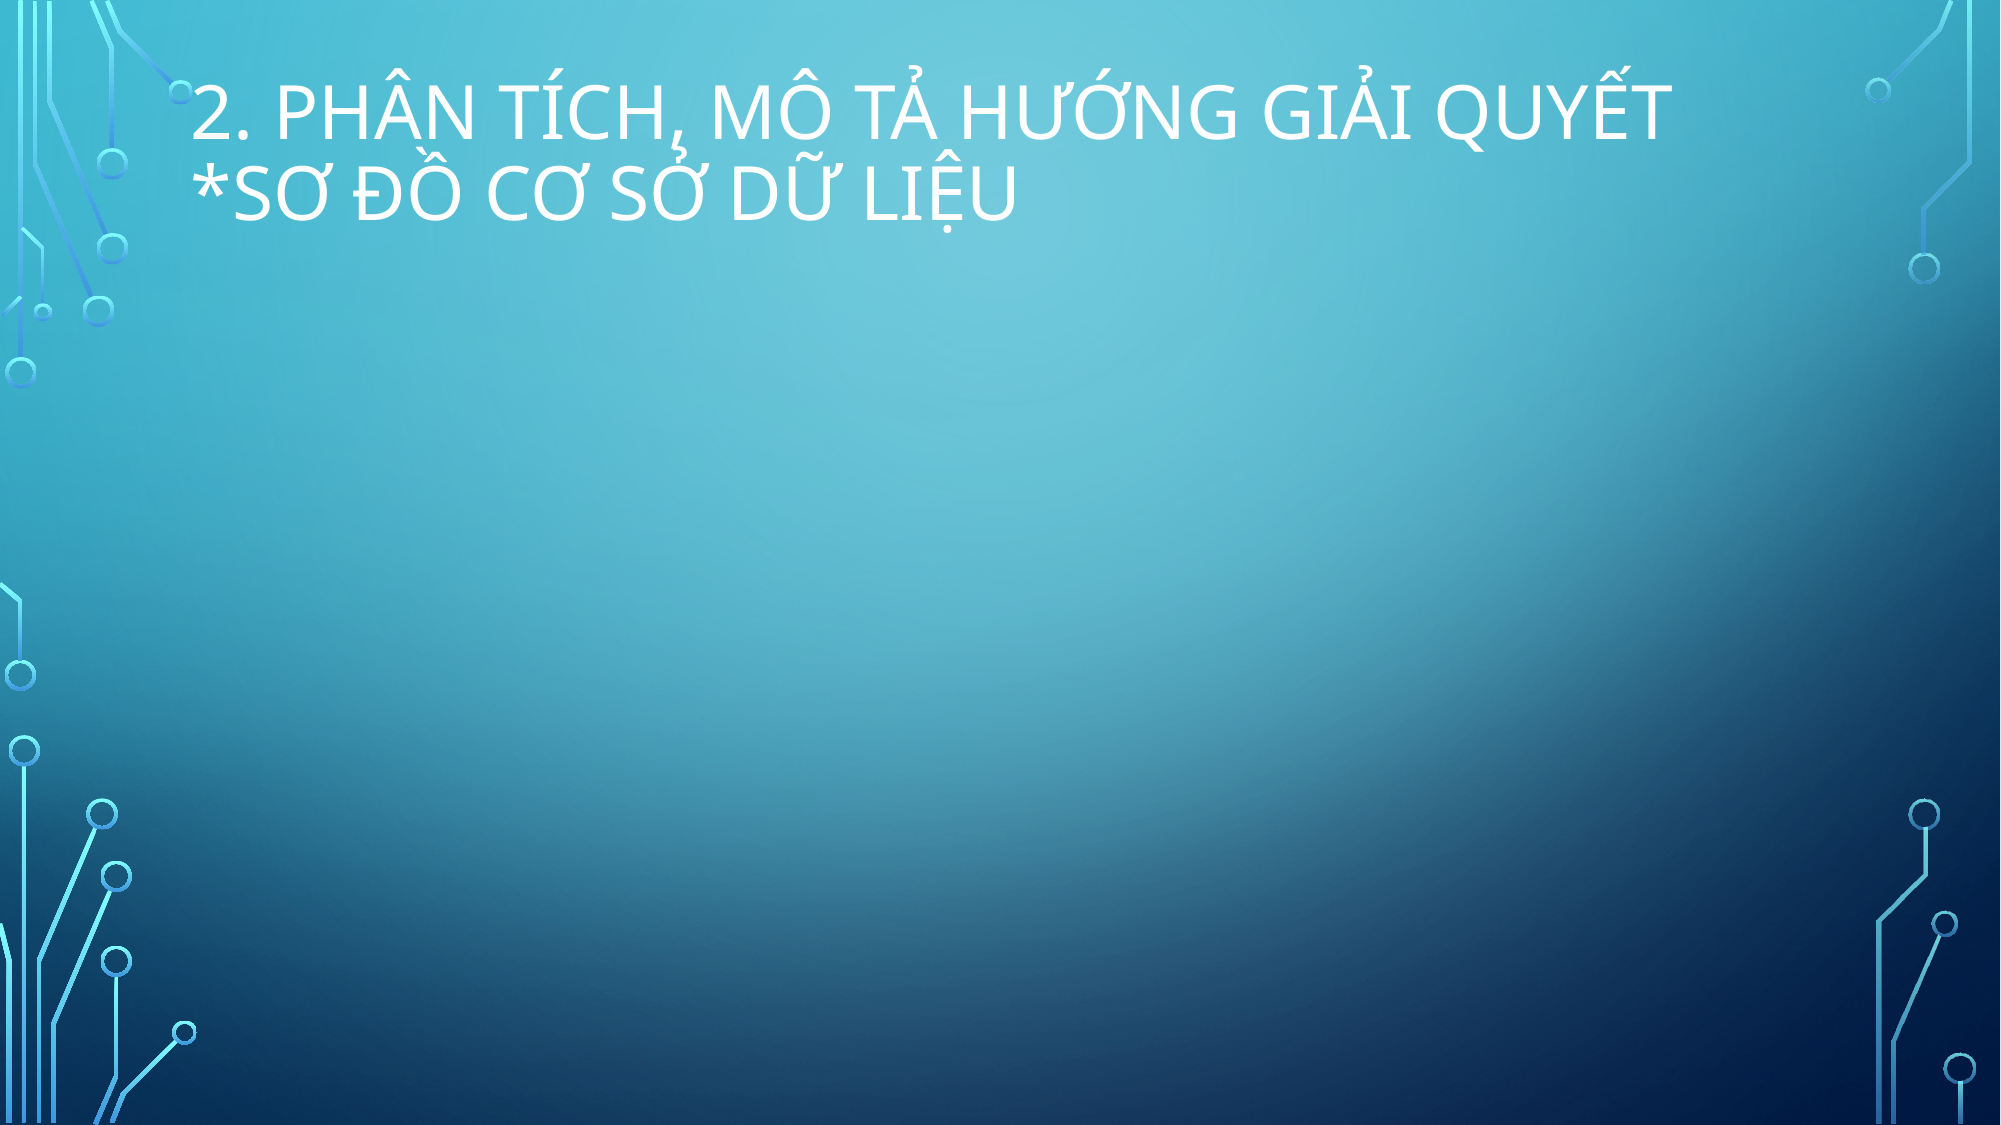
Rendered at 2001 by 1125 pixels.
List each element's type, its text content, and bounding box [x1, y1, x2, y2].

title 2. PHÂN TÍCH, MÔ TẢ HƯỚNG GIẢI QUYẾT *Sơ đồ Cơ sở dữ liệu [175, 34, 1801, 278]
